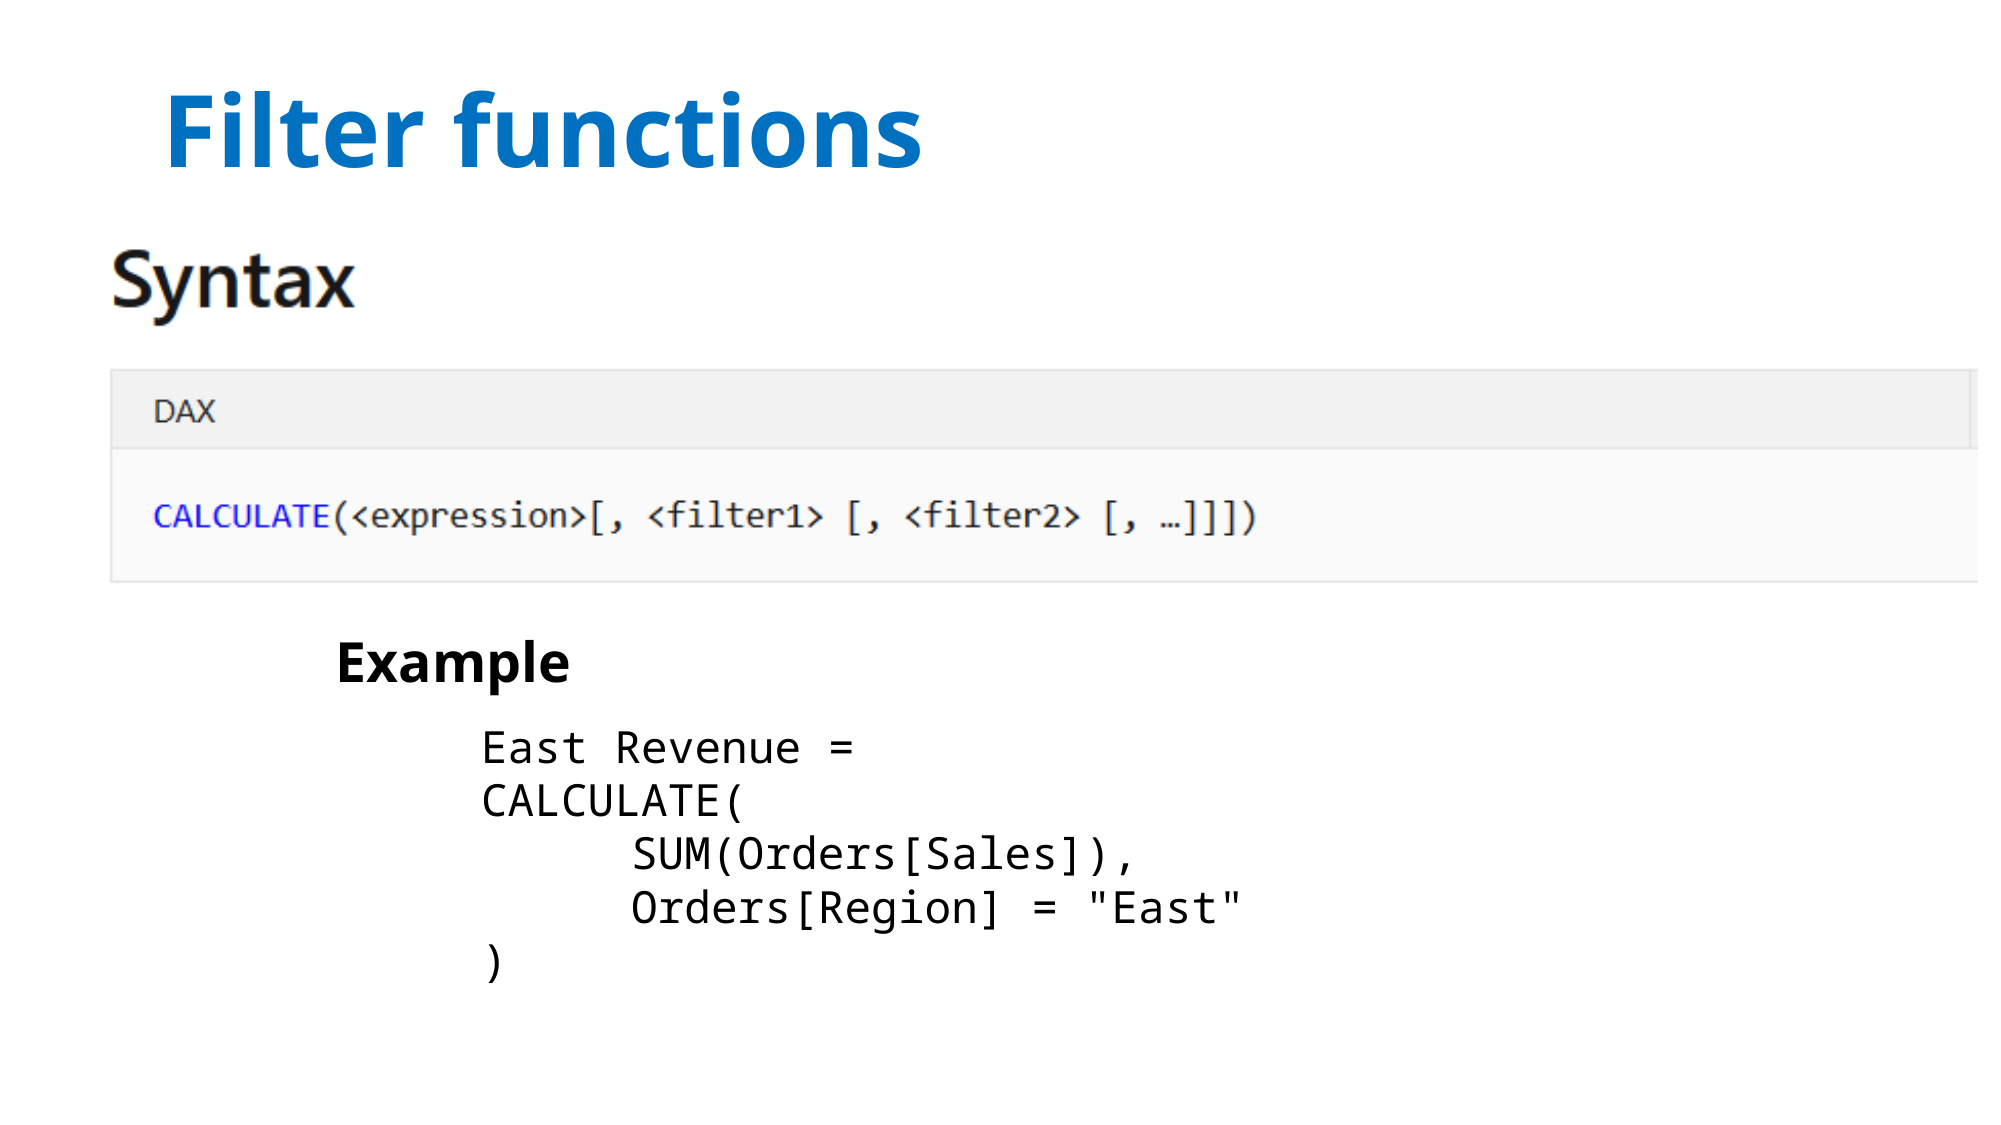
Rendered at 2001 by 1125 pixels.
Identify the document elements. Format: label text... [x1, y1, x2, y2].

picture [82, 205, 1978, 611]
text_box Example [321, 619, 668, 701]
text_box Filter functions [147, 60, 1097, 195]
text_box East Revenue = CALCULATE( SUM(Orders[Sales]), Orders[Region] = "East" ) [461, 708, 1634, 996]
